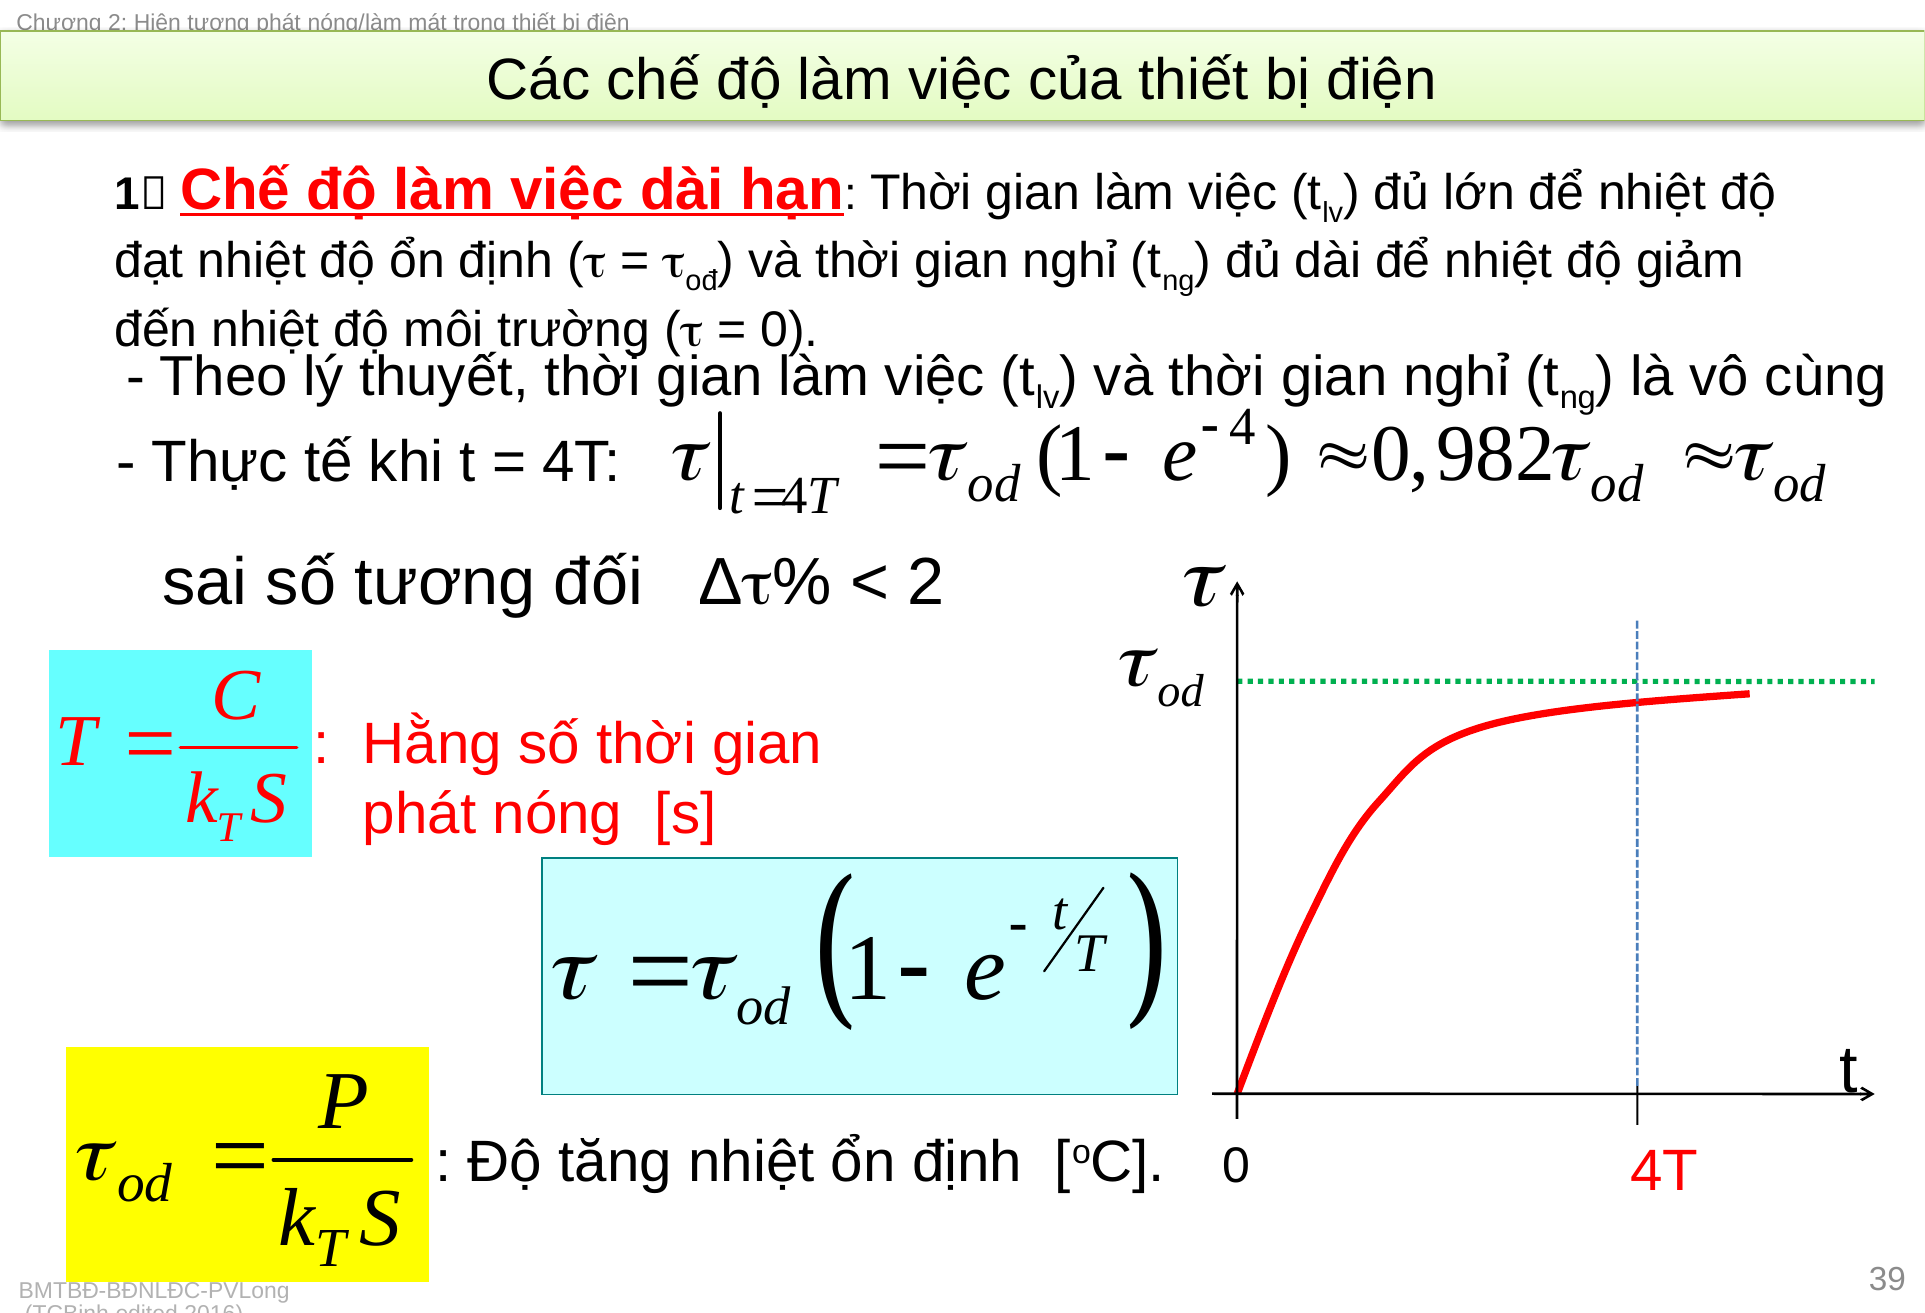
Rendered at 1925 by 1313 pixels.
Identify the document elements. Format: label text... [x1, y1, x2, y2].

title Các chế độ làm việc của thiết bị điện [0, 30, 1925, 121]
text_box : Hằng số thời gian phát nóng [s] [317, 697, 1000, 853]
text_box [48, 649, 313, 858]
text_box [65, 1046, 430, 1283]
text_box - Thực tế khi t = 4T: [102, 415, 636, 501]
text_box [661, 380, 1845, 535]
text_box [542, 858, 1178, 1094]
footer BMTBĐ-BĐNLĐC-PVLong (TCBinh edited 2016) [0, 1266, 313, 1313]
text_box - Theo lý thuyết, thời gian làm việc (tlv) và thời gian nghỉ (tng) là vô cùng [111, 331, 1902, 423]
text_box sai số tương đối Δ% < 2 [147, 530, 960, 626]
slide_number 39 [1844, 1242, 1925, 1313]
text_box 1 Chế độ làm việc dài hạn: Thời gian làm việc (tlv) đủ lớn để nhiệt độ đạt nhiệt độ ổn định ( = ođ) và thời gian nghỉ (tng) đủ dài để nhiệt độ giảm đến nhiệt độ môi trường ( = 0). [99, 143, 1800, 364]
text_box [1111, 518, 1875, 1211]
text_box : Độ tăng nhiệt ổn định [oC]. [435, 1115, 1106, 1201]
